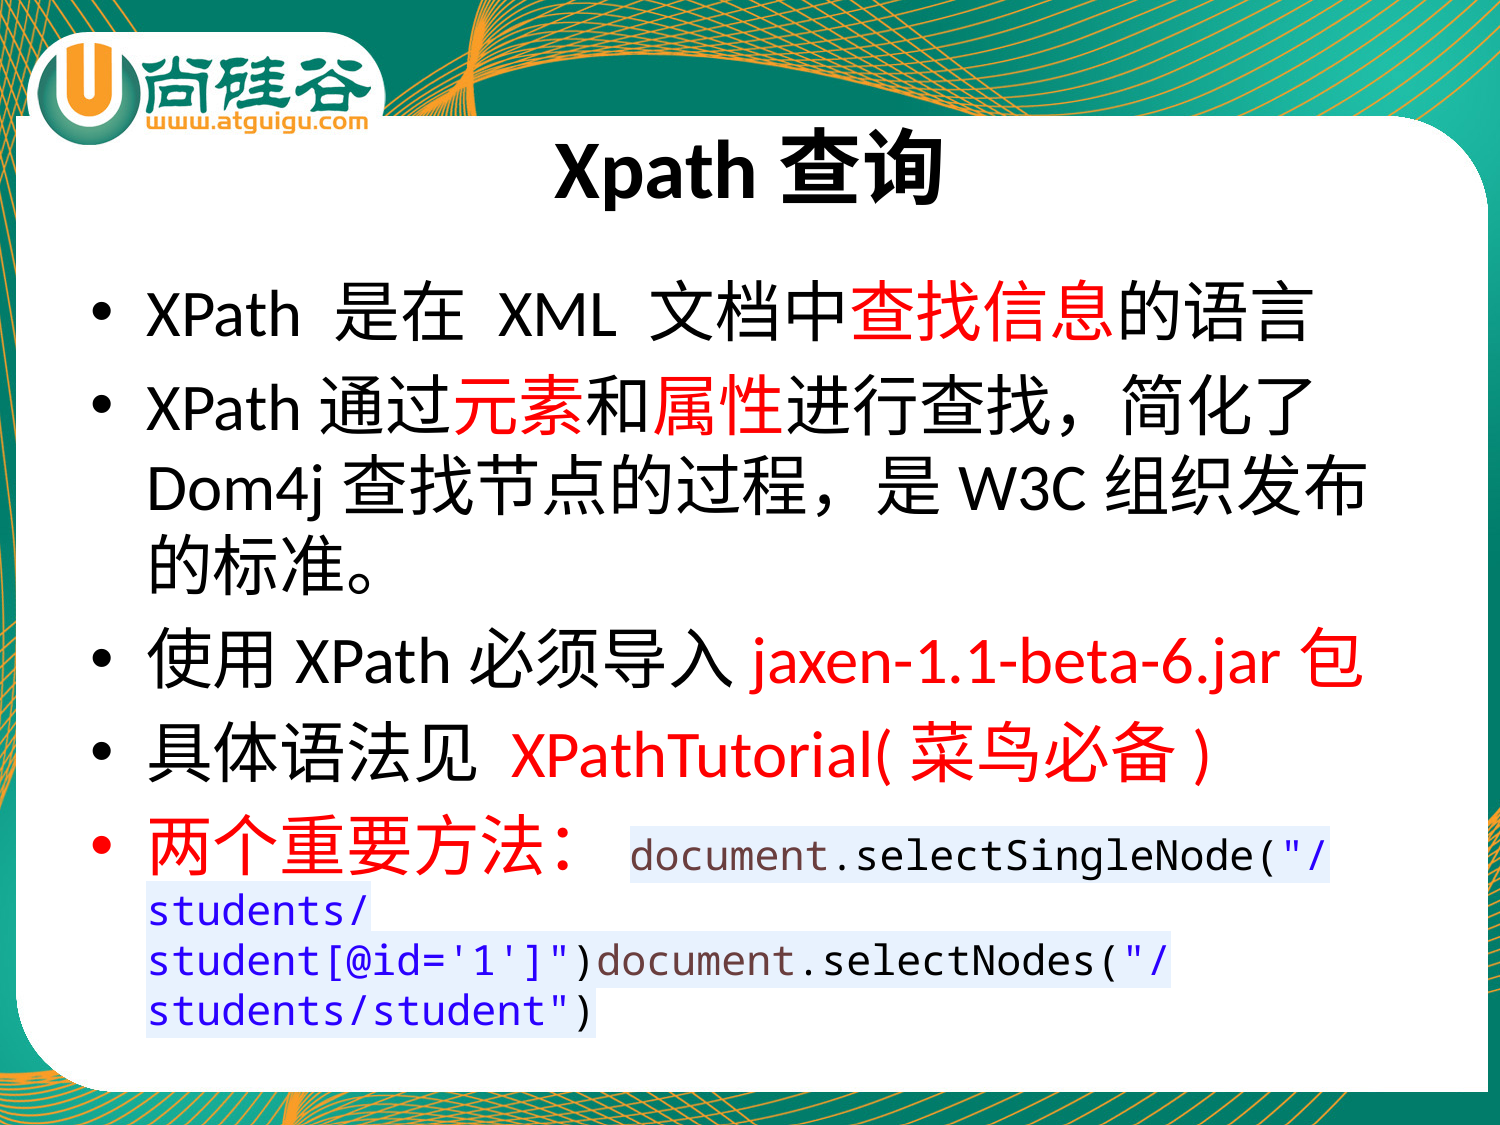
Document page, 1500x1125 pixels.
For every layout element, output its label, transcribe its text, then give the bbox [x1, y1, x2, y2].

list XPath 是在 XML 文档中查找信息的语言 XPath通过元素和属性进行查找，简化了Dom4j查找节点的过程，是W3C组织发布的标准。 使用XPath必须导入jaxen-1.1-beta-6.jar包 具体语法见 XPathTutorial(菜鸟必备) 两个重要方法：document.selectSingleNode("/students/student[@id='1']")document.selectNodes("/students/student") [75, 262, 1425, 1047]
title Xpath查询 [75, 71, 1425, 259]
picture [0, 0, 1500, 1125]
